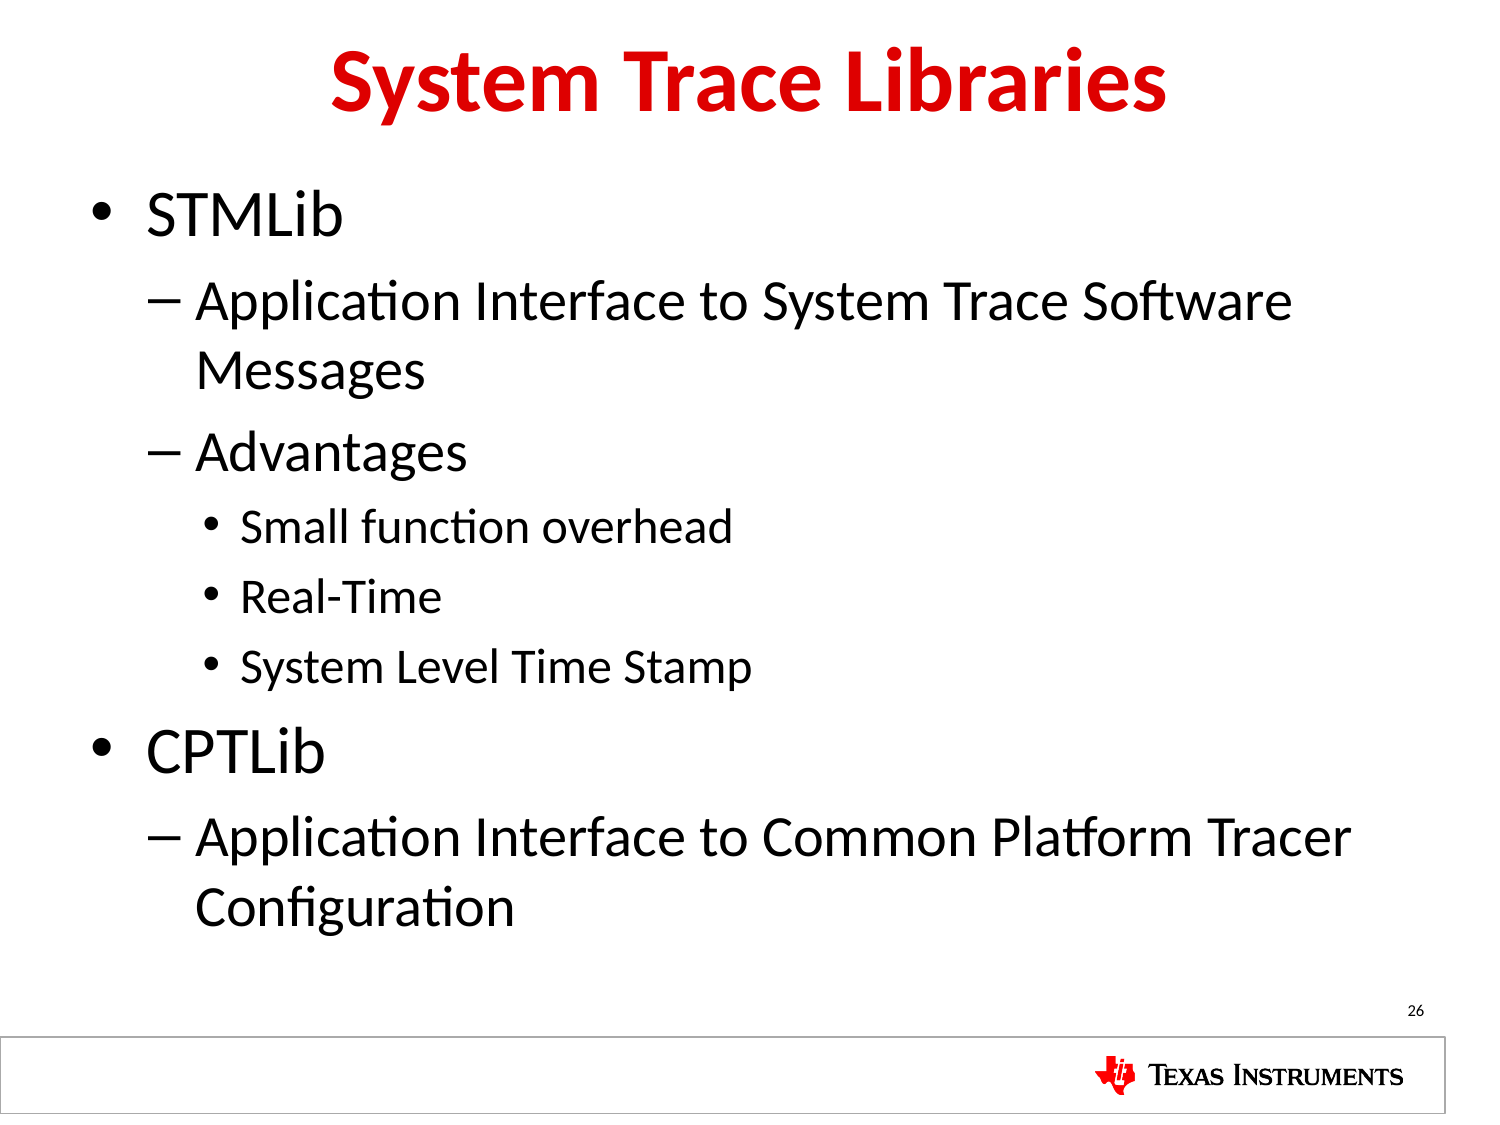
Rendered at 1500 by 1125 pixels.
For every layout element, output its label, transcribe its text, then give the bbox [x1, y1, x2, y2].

slide_number 26 [1089, 992, 1440, 1027]
list STMLib Application Interface to System Trace Software Messages Advantages Small function overhead Real-Time System Level Time Stamp CPTLib Application Interface to Common Platform Tracer Configuration [74, 162, 1426, 1038]
picture [1095, 1056, 1403, 1095]
title System Trace Libraries [74, 12, 1426, 138]
